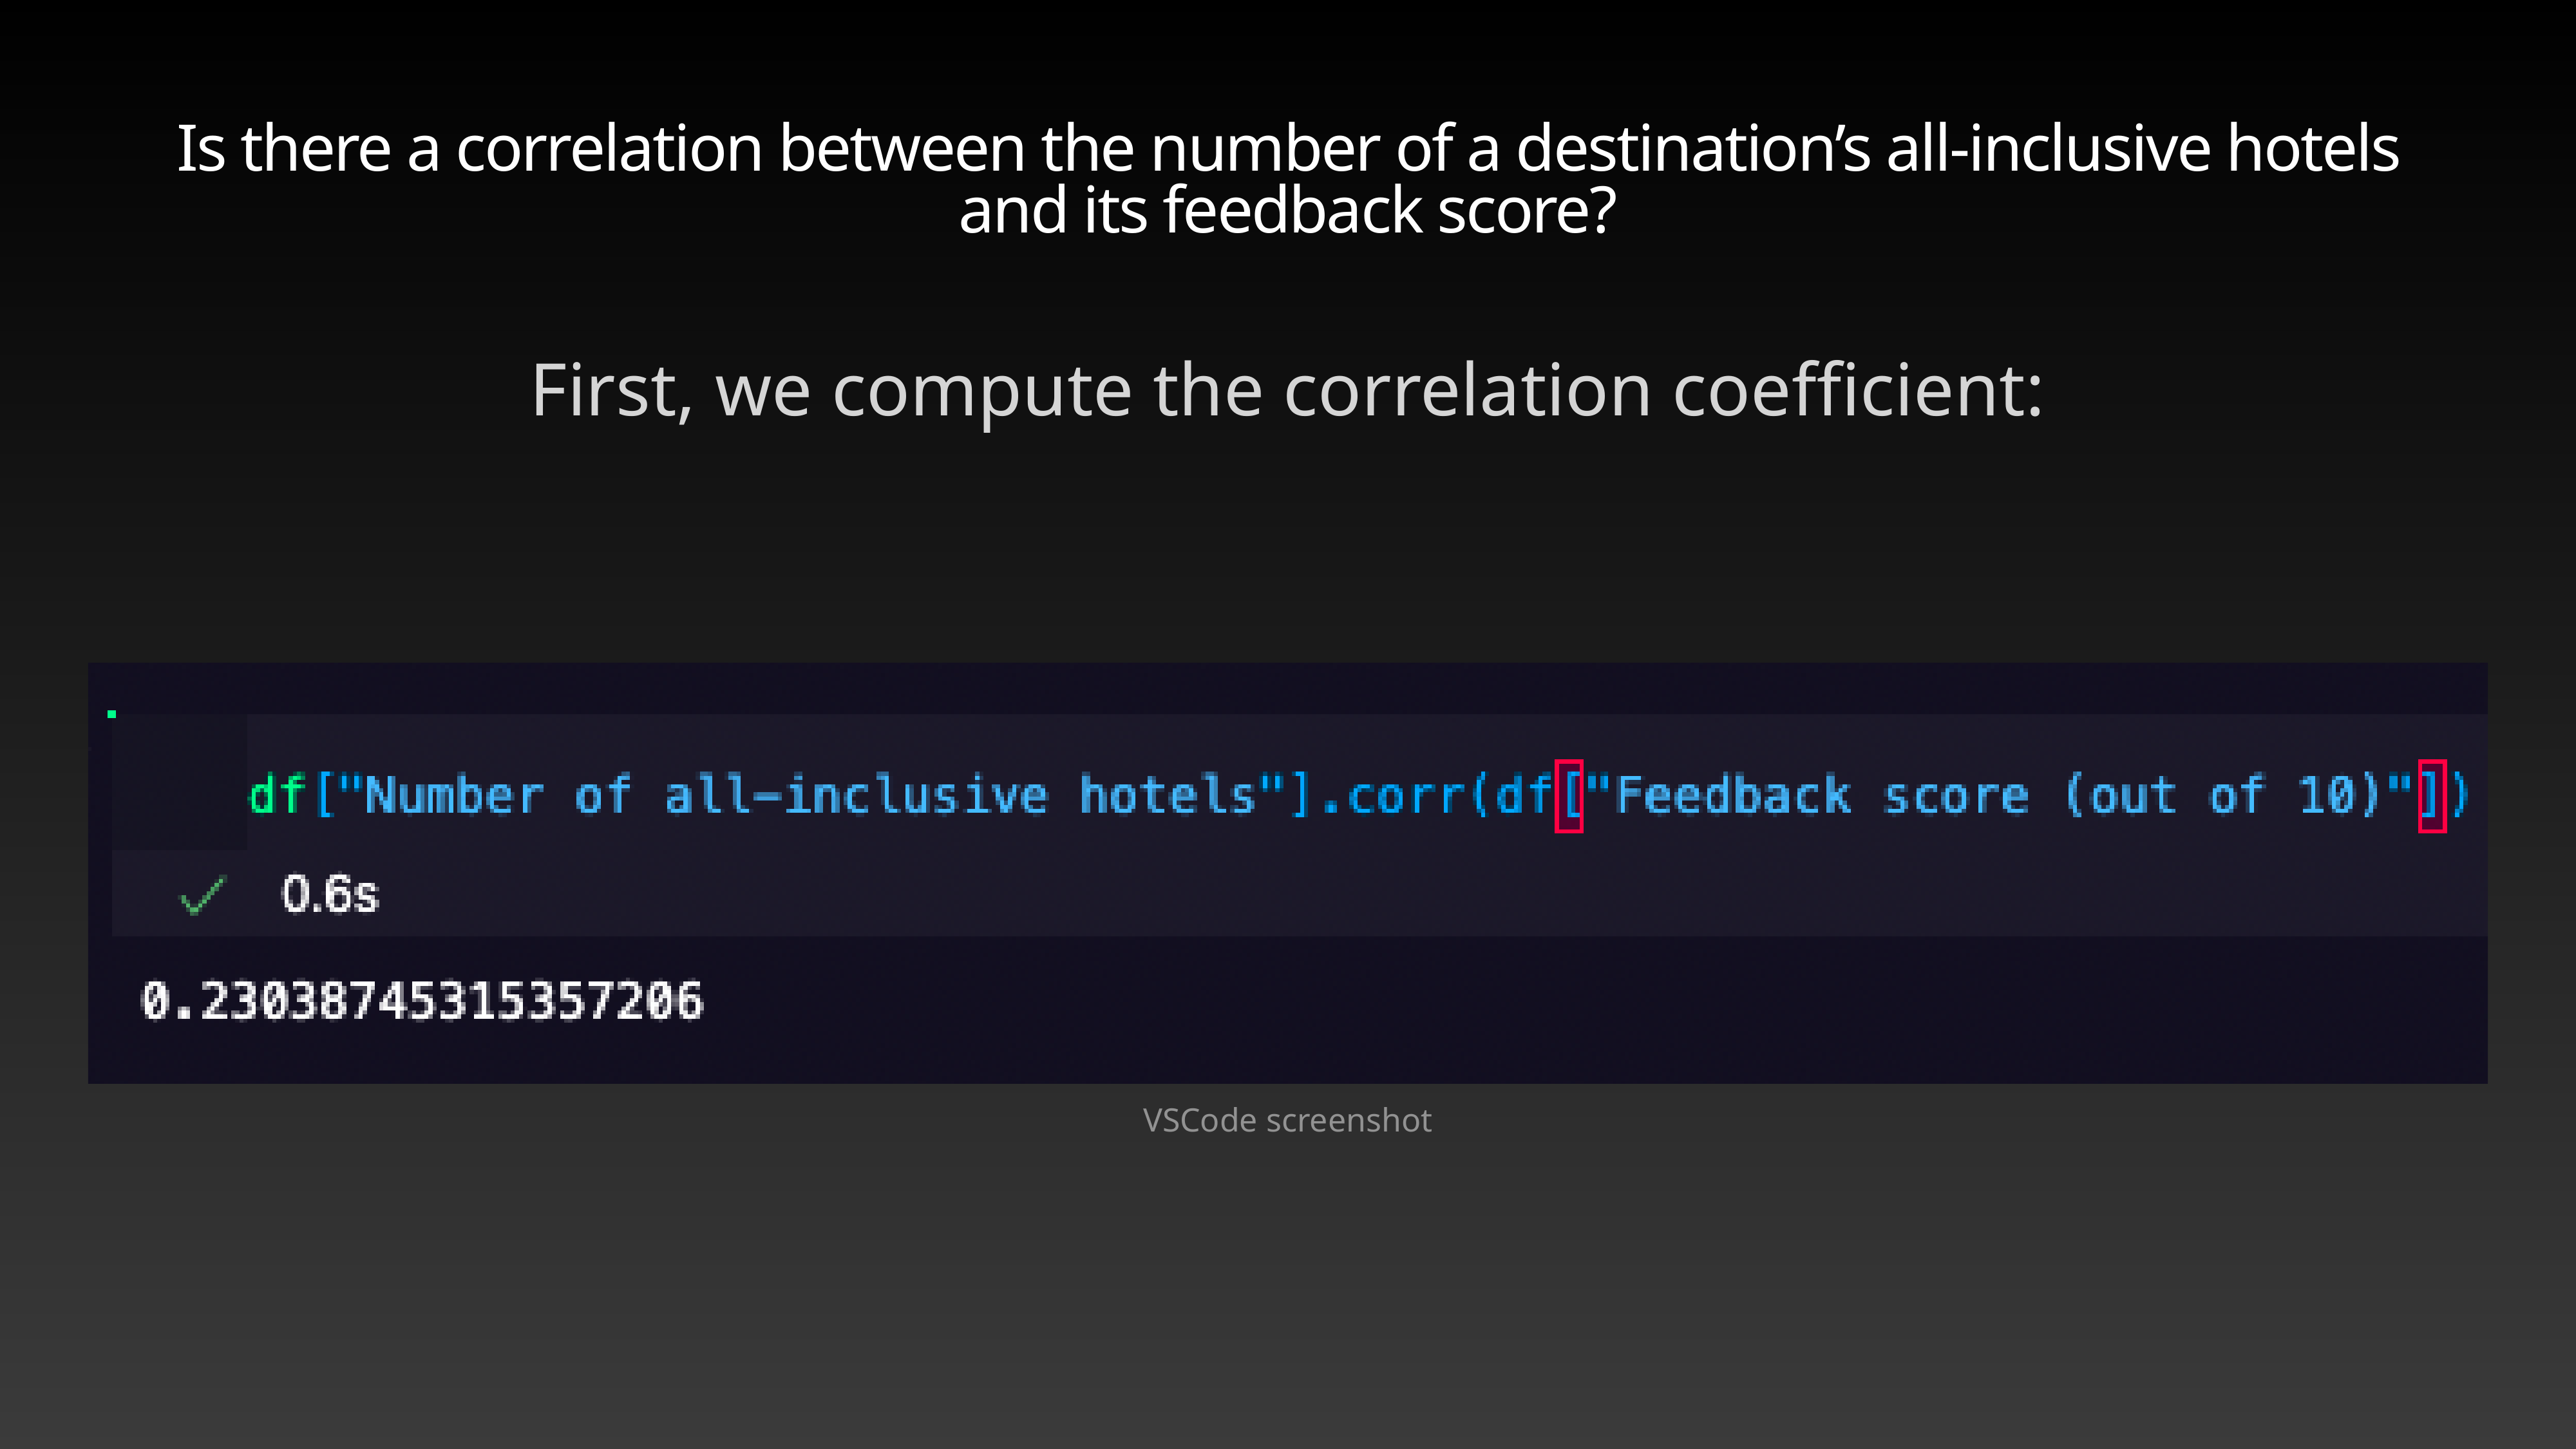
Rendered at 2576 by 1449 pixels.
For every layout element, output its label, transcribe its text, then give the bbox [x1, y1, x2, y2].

list First, we compute the correlation coefficient: [133, 337, 2443, 446]
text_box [88, 663, 2488, 1149]
title Is there a correlation between the number of a destination’s all-inclusive hotels and its feedback score? [133, 85, 2443, 251]
